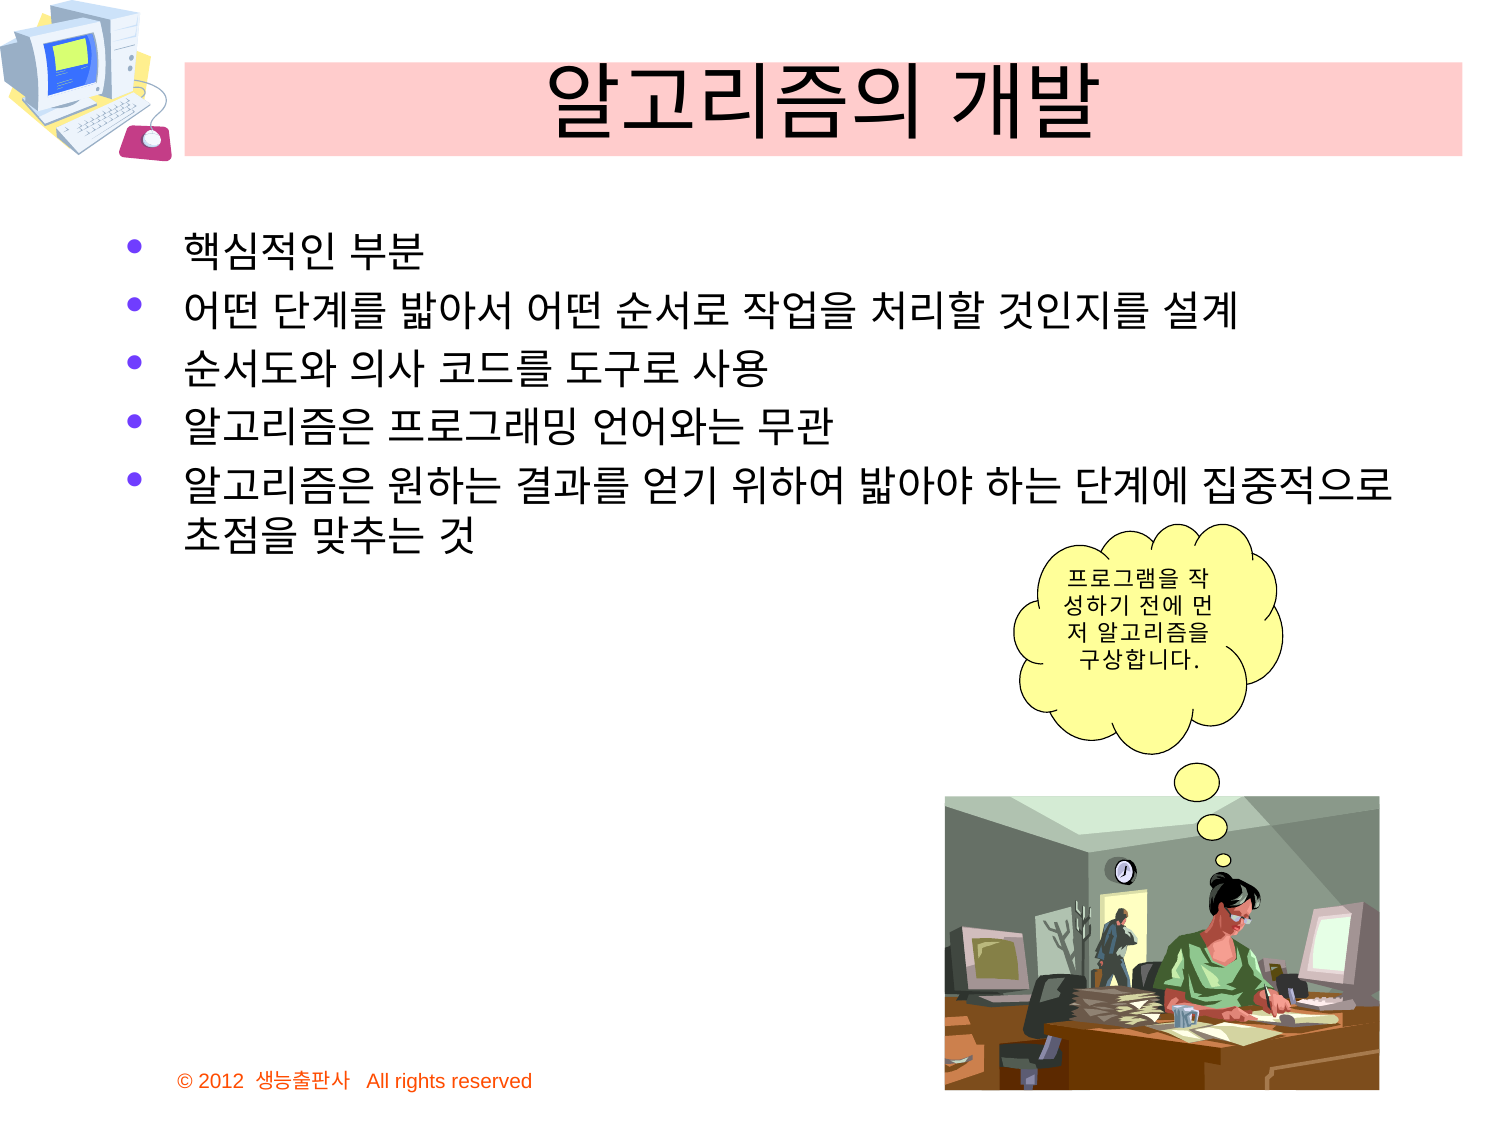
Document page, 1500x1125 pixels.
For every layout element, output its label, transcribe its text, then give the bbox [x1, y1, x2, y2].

list 핵심적인 부분 어떤 단계를 밟아서 어떤 순서로 작업을 처리할 것인지를 설계 순서도와 의사 코드를 도구로 사용 알고리즘은 프로그래밍 언어와는 무관 알고리즘은 원하는 결과를 얻기 위하여 밟아야 하는 단계에 집중적으로 초점을 맞추는 것 [112, 368, 1460, 900]
picture [944, 523, 1384, 1095]
list 핵심적인 부분 어떤 단계를 밟아서 어떤 순서로 작업을 처리할 것인지를 설계 순서도와 의사 코드를 도구로 사용 알고리즘은 프로그래밍 언어와는 무관 알고리즘은 원하는 결과를 얻기 위하여 밟아야 하는 단계에 집중적으로 초점을 맞추는 것 [112, 218, 1460, 367]
title 알고리즘의 개발 [184, 62, 1463, 157]
